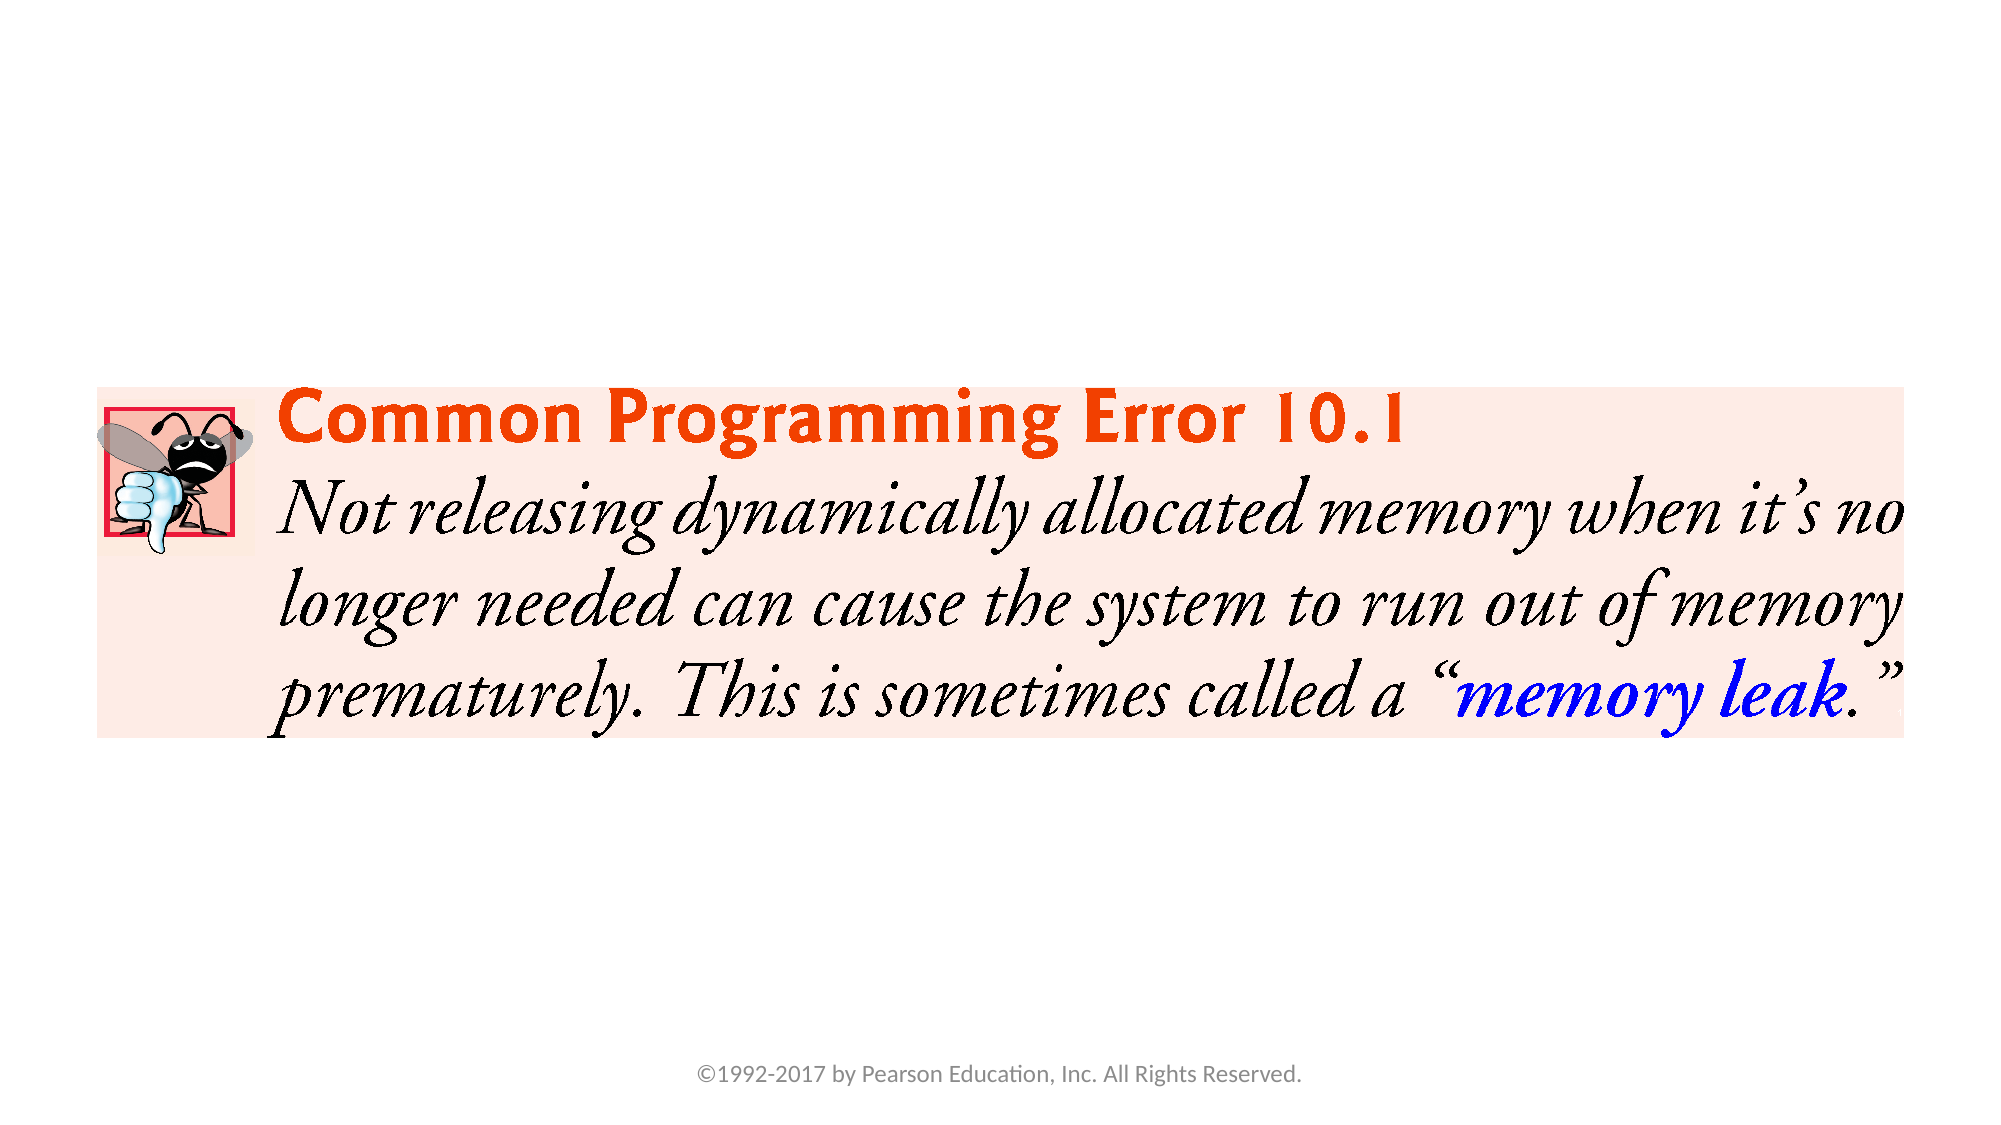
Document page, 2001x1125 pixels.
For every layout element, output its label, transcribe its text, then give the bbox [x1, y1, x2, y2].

picture [0, 290, 2000, 834]
footer ©1992-2017 by Pearson Education, Inc. All Rights Reserved. [662, 1042, 1338, 1103]
